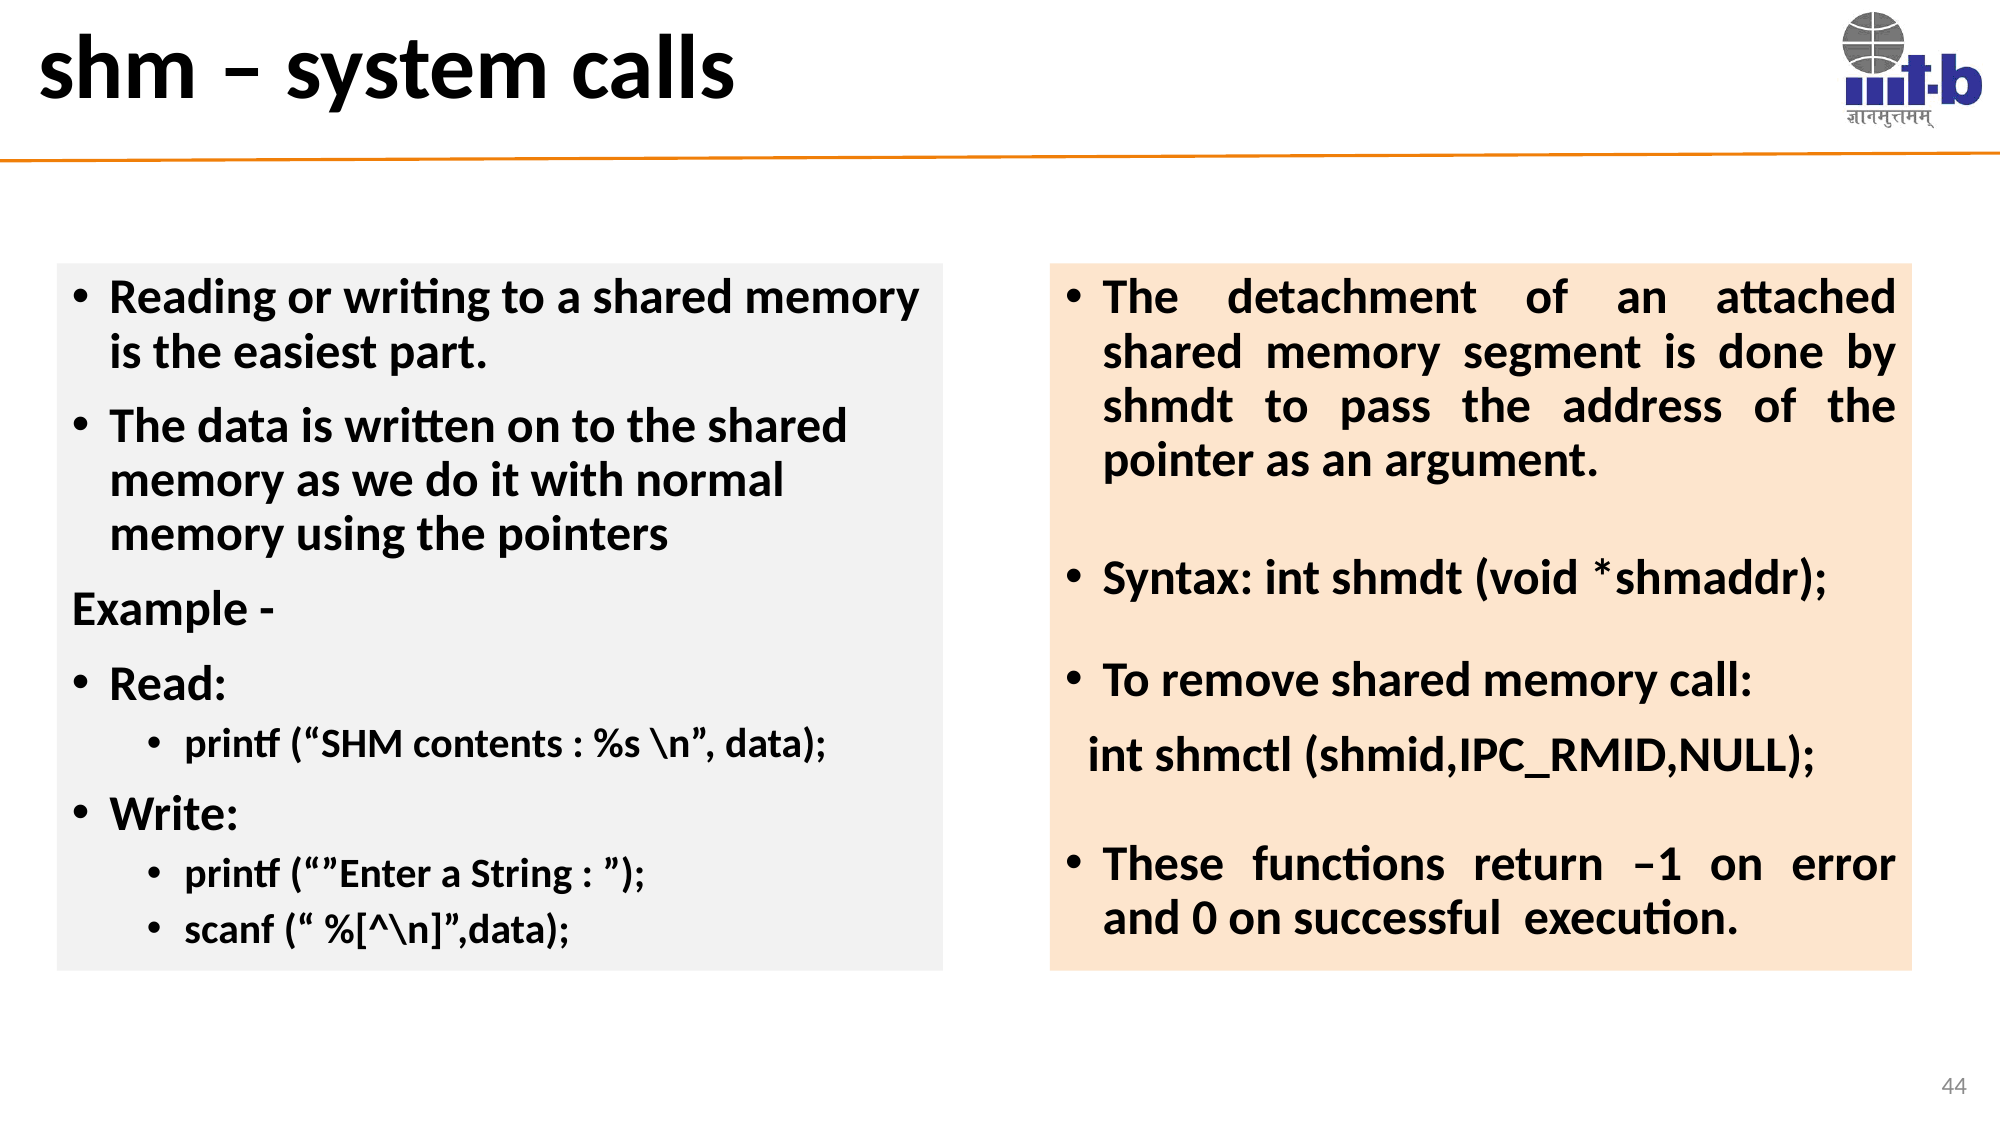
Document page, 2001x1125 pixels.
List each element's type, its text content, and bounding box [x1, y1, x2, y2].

text_box The detachment of an attached shared memory segment is done by shmdt to pass the address of the pointer as an argument. Syntax: int shmdt (void *shmaddr); To remove shared memory call: int shmctl (shmid,IPC_RMID,NULL); These functions return –1 on error and 0 on successful execution. [1049, 263, 1912, 971]
picture [1957, 8, 1983, 130]
text_box Reading or writing to a shared memory is the easiest part. The data is written on to the shared memory as we do it with normal memory using the pointers Example - Read: printf (“SHM contents : %s \n”, data); Write: printf (“”Enter a String : ”); scanf (“ %[^\n]”,data); [56, 263, 943, 971]
slide_number 44 [1532, 1054, 1983, 1115]
title shm – system calls [23, 7, 1957, 132]
